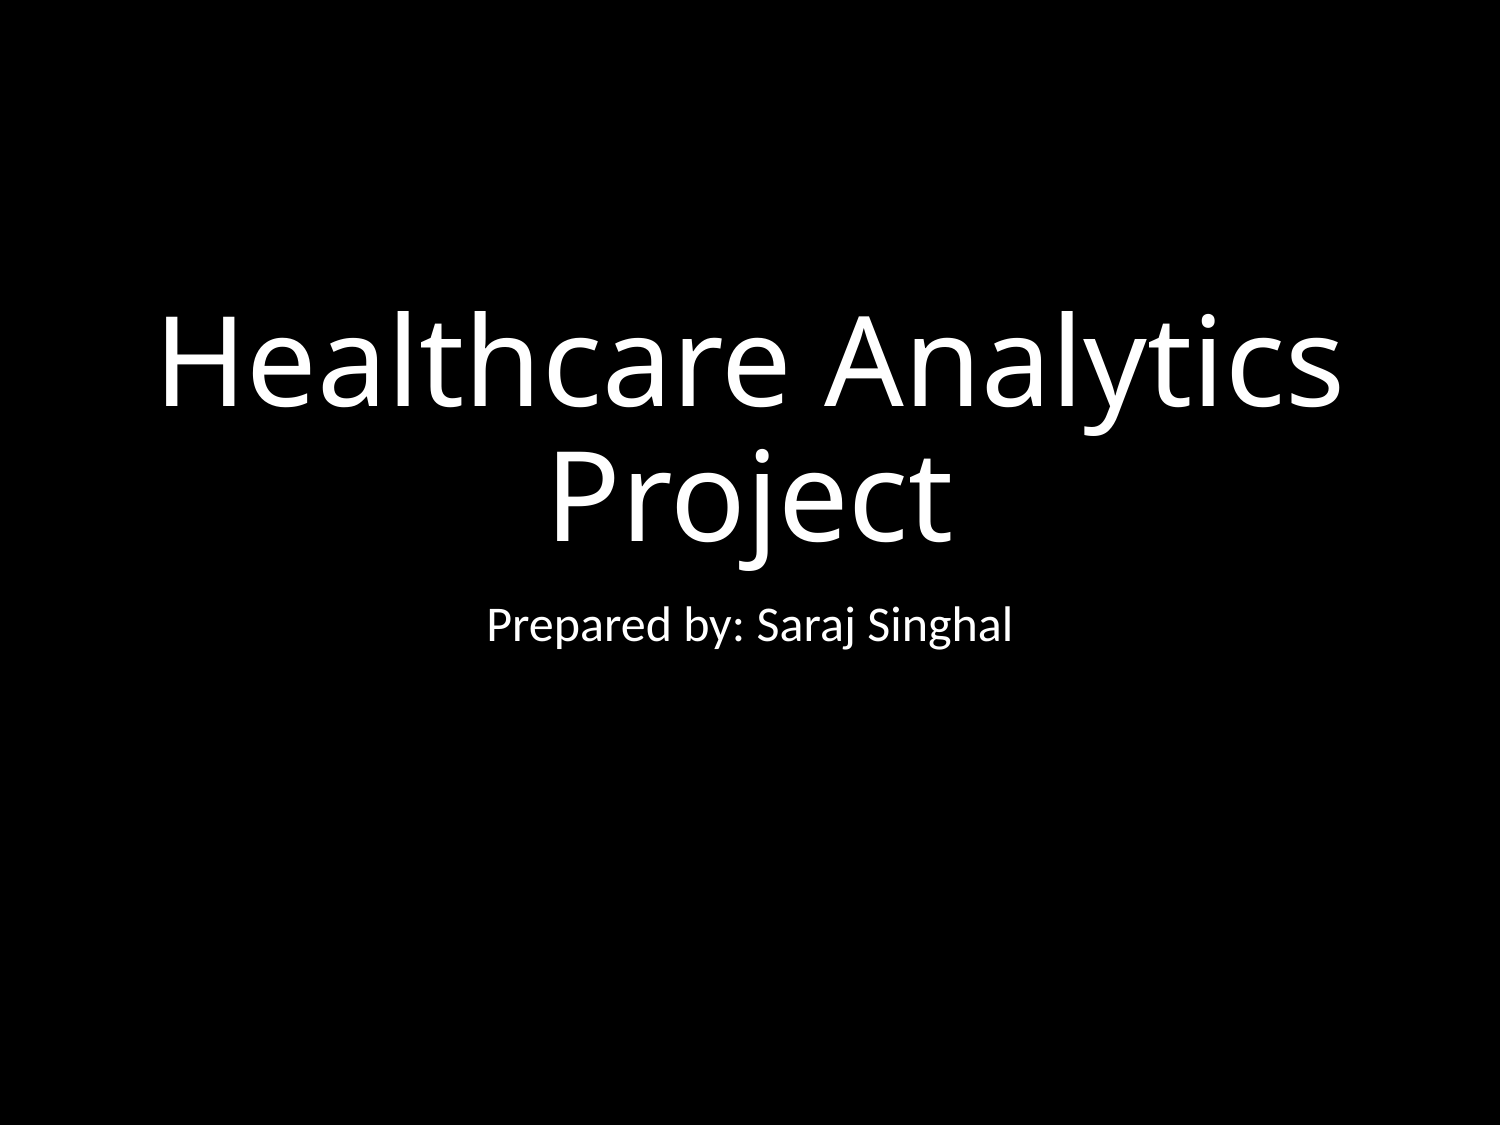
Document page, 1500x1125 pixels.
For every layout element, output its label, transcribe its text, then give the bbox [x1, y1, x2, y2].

title Healthcare Analytics Project [112, 184, 1388, 576]
subtitle Prepared by: Saraj Singhal [187, 590, 1313, 863]
